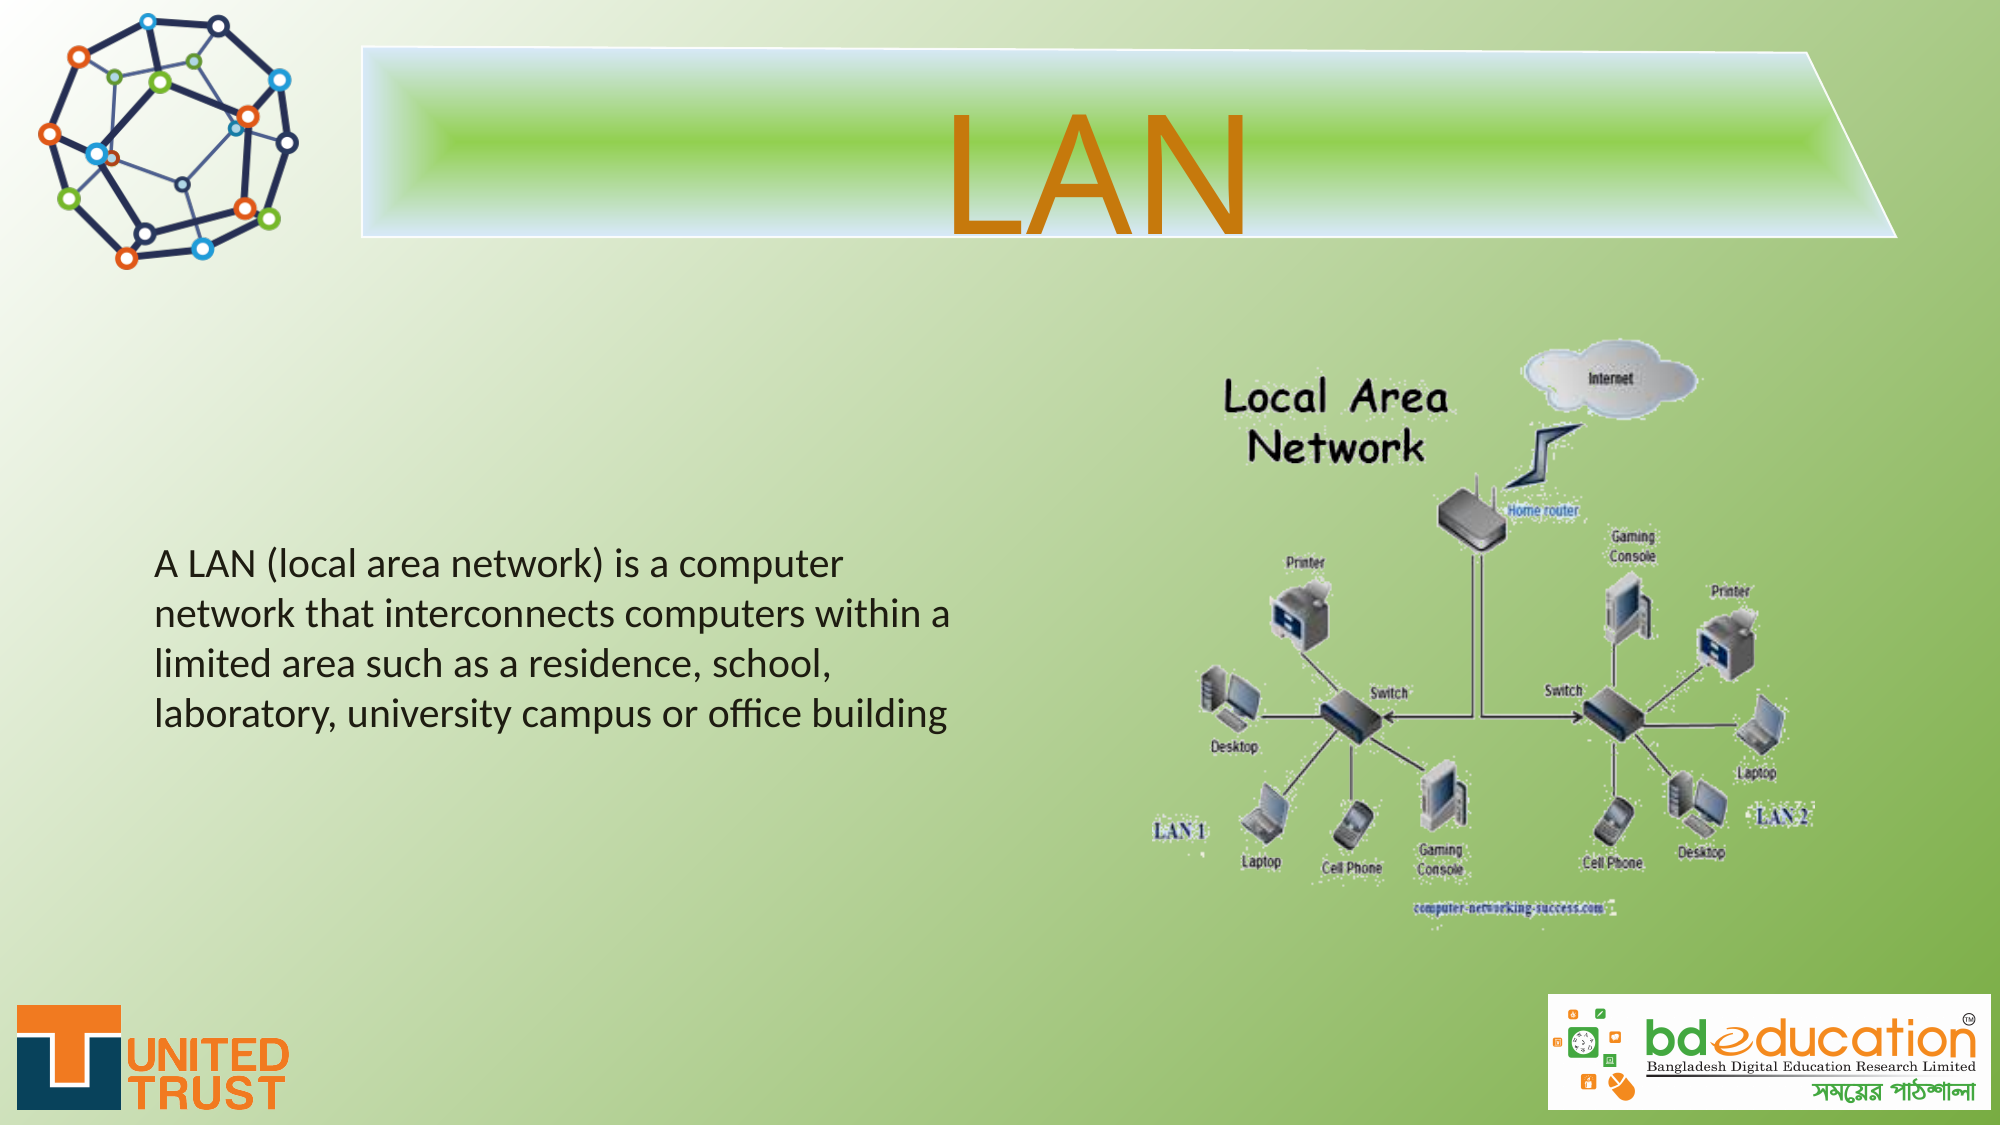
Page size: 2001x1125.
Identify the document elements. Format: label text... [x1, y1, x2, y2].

picture [1152, 335, 1815, 936]
picture [1548, 994, 1991, 1110]
text_box [360, 45, 1812, 239]
text_box LAN [361, 60, 1922, 276]
picture [17, 0, 320, 293]
text_box A LAN (local area network) is a computer network that interconnects computers within a limited area such as a residence, school, laboratory, university campus or office building [139, 528, 973, 744]
picture [17, 1005, 289, 1110]
